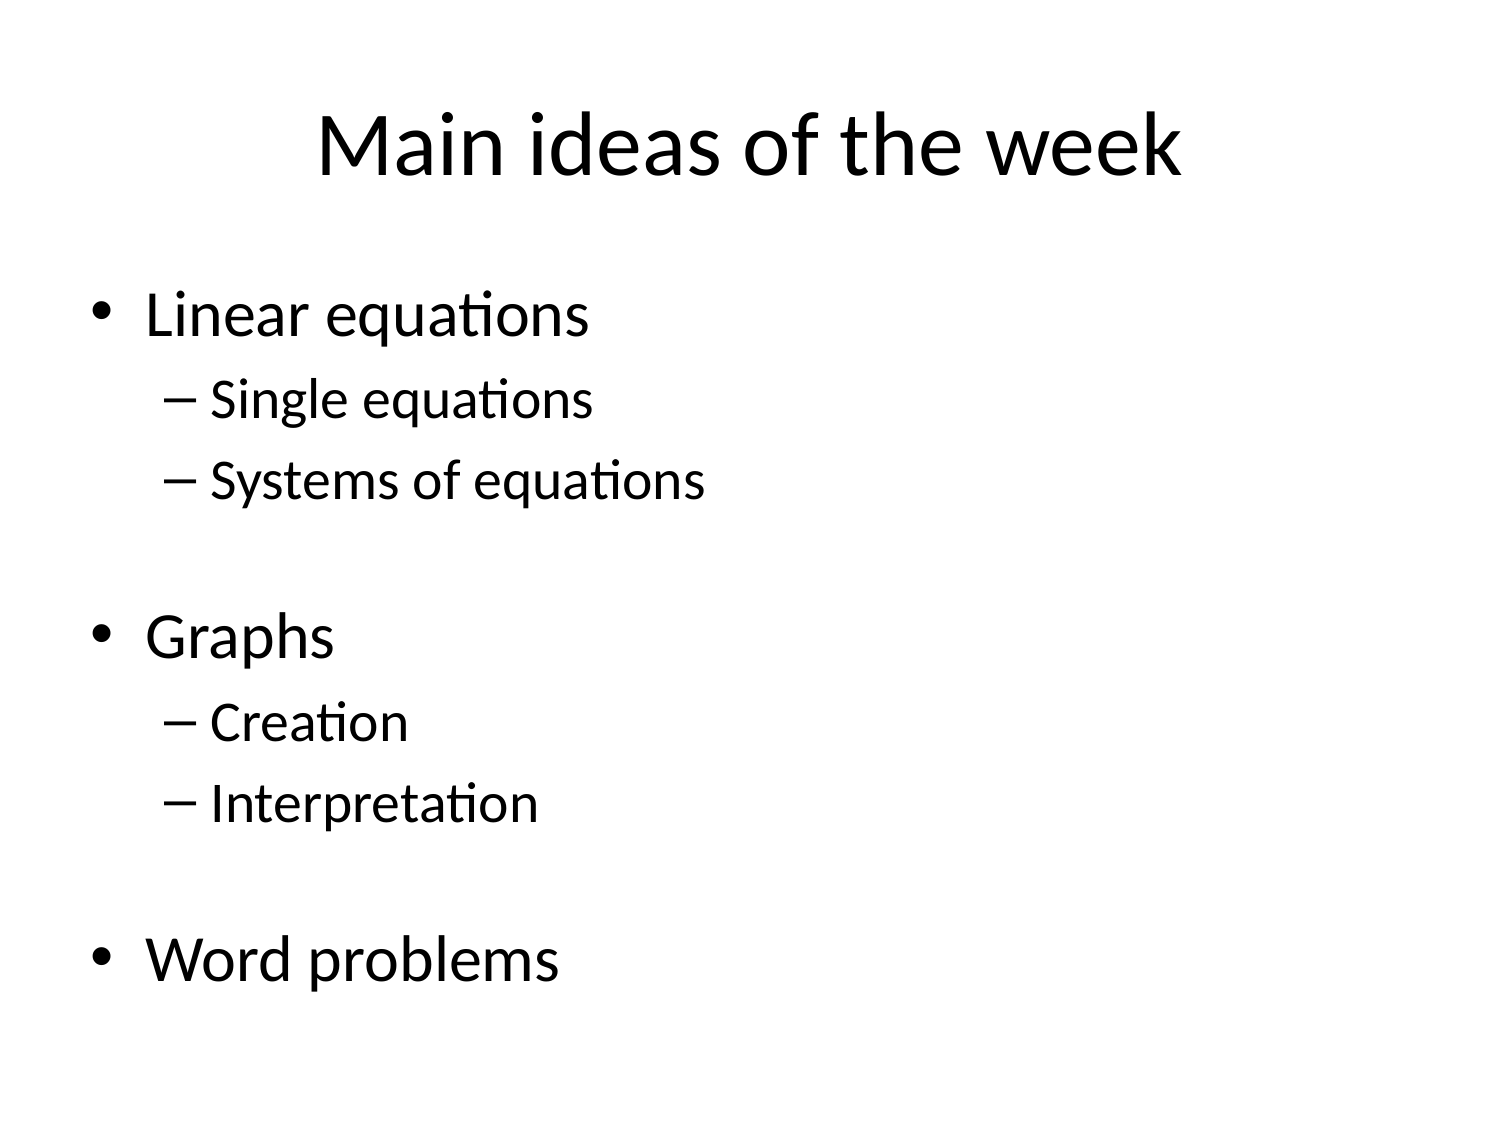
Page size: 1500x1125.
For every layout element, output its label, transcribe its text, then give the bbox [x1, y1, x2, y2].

title Main ideas of the week [75, 45, 1425, 233]
list Linear equations Single equations Systems of equations Graphs Creation Interpretation Word problems [75, 262, 1425, 1005]
